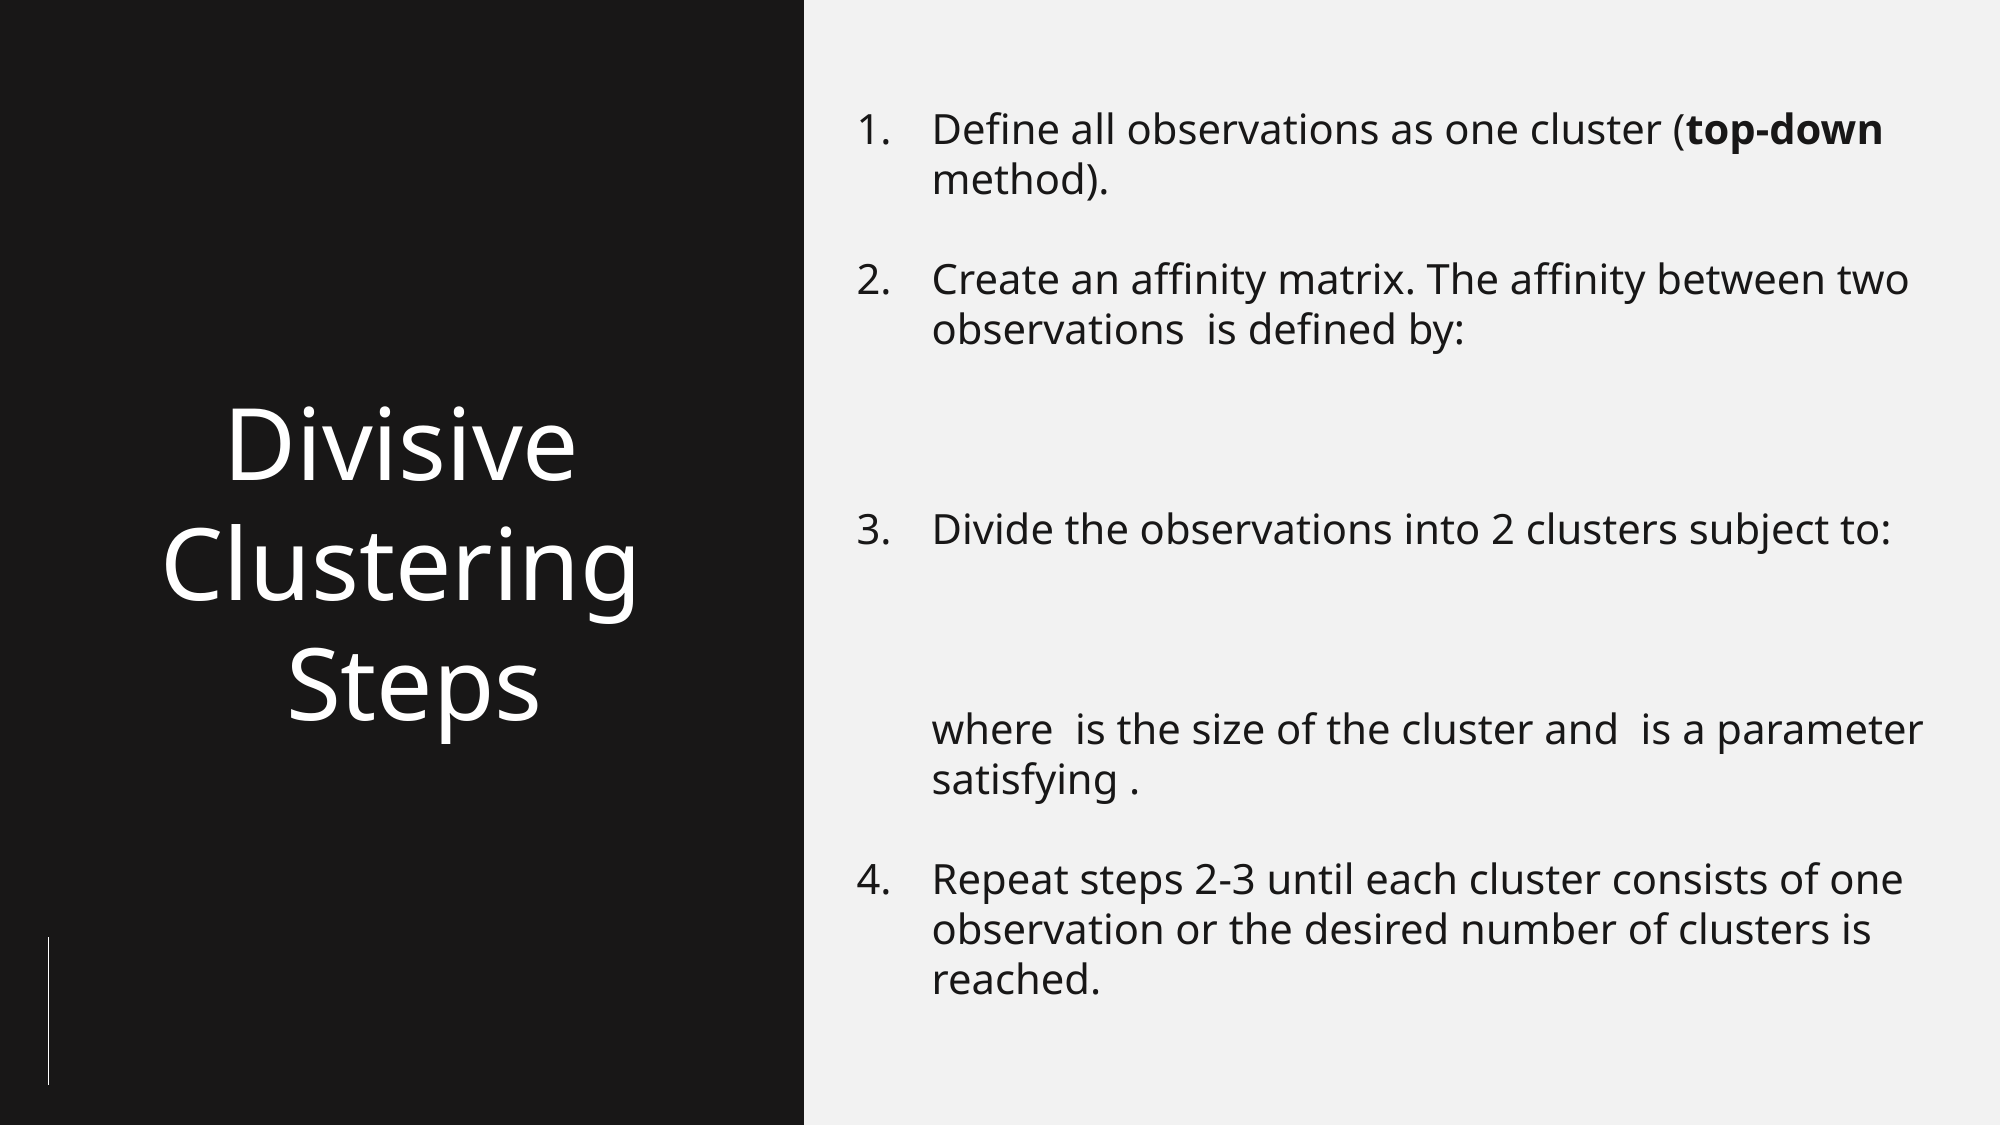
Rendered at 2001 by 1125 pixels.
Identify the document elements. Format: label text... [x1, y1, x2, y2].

text_box [0, 0, 804, 1125]
text_box Divisive Clustering Steps [9, 373, 794, 748]
